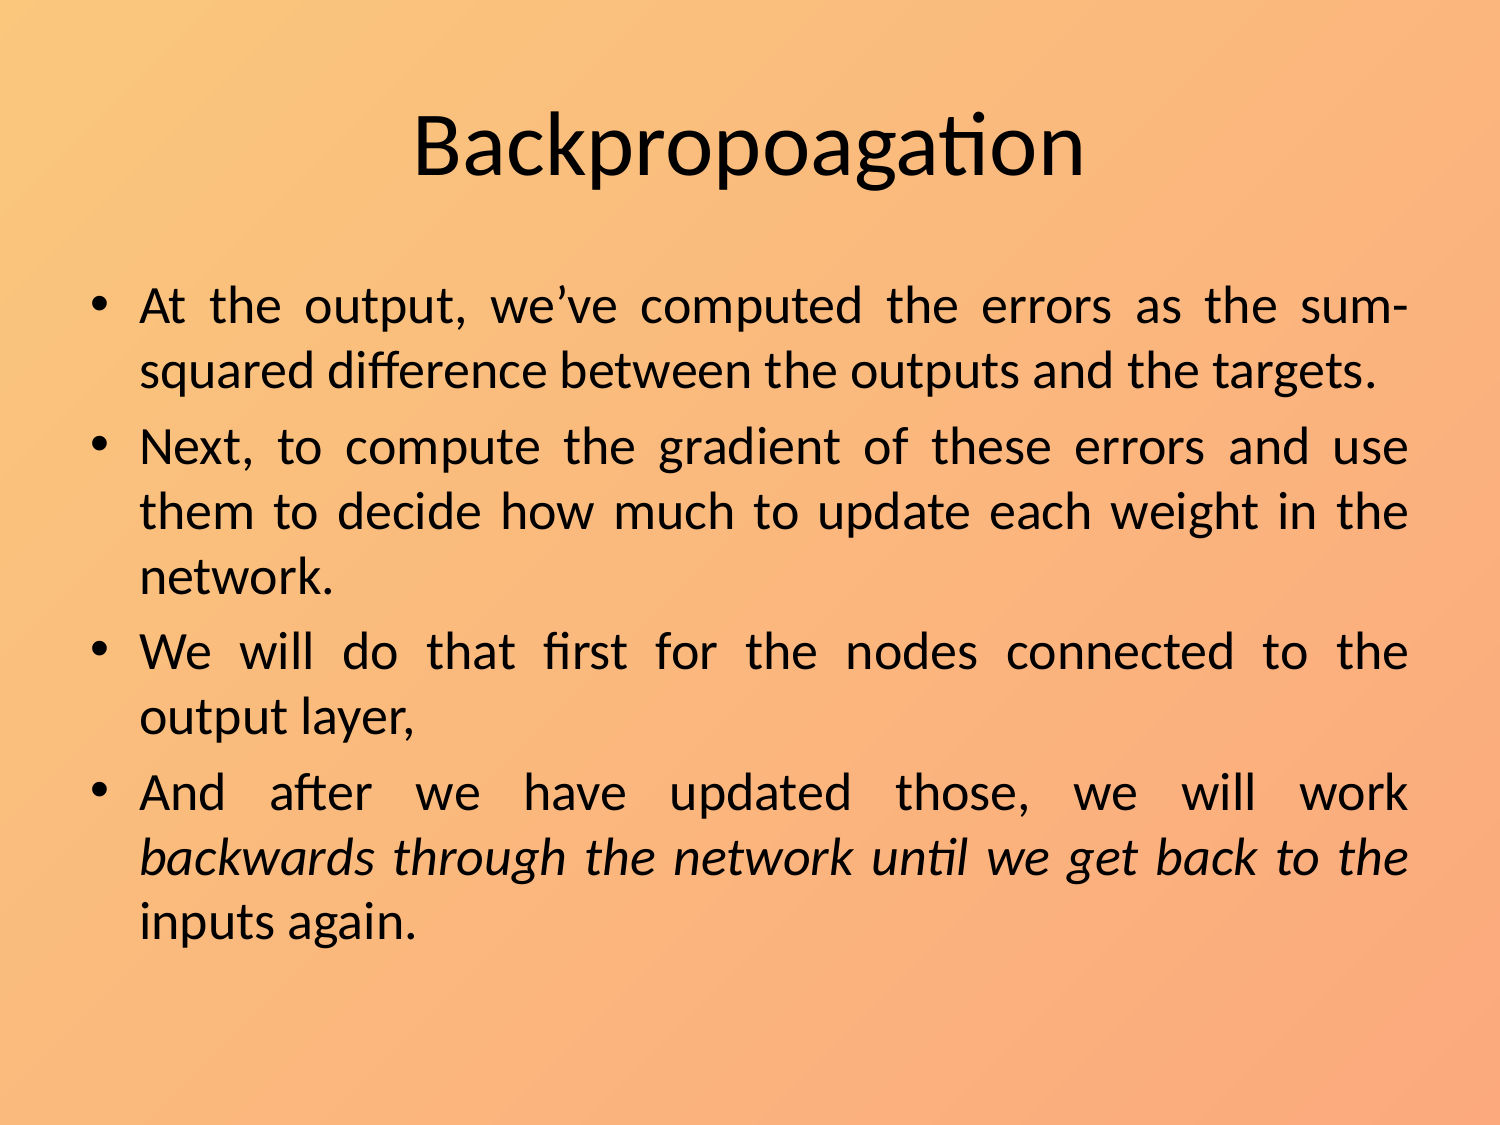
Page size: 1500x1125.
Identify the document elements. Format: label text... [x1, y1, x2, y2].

list At the output, we’ve computed the errors as the sum-squared difference between the outputs and the targets. Next, to compute the gradient of these errors and use them to decide how much to update each weight in the network. We will do that first for the nodes connected to the output layer, And after we have updated those, we will work backwards through the network until we get back to the inputs again. [75, 262, 1425, 1005]
title Backpropoagation [75, 45, 1425, 233]
